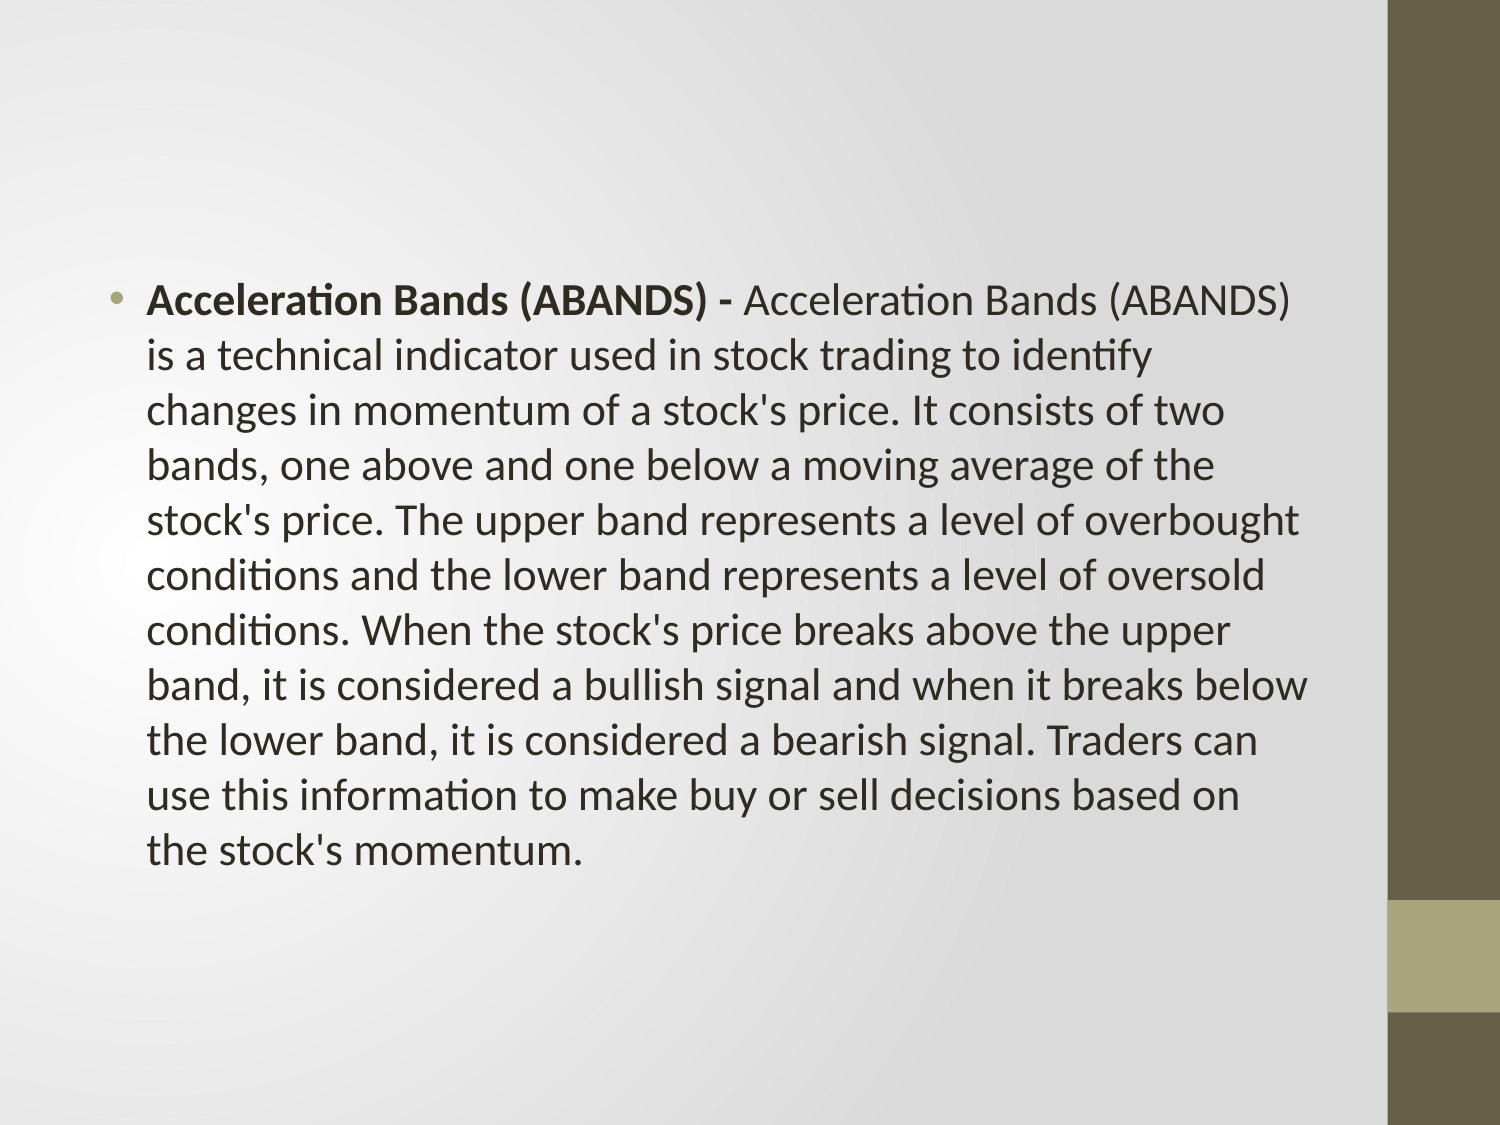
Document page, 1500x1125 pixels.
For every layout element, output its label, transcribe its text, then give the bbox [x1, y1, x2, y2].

list Acceleration Bands (ABANDS) - Acceleration Bands (ABANDS) is a technical indicator used in stock trading to identify changes in momentum of a stock's price. It consists of two bands, one above and one below a moving average of the stock's price. The upper band represents a level of overbought conditions and the lower band represents a level of oversold conditions. When the stock's price breaks above the upper band, it is considered a bullish signal and when it breaks below the lower band, it is considered a bearish signal. Traders can use this information to make buy or sell decisions based on the stock's momentum. [75, 262, 1325, 1050]
